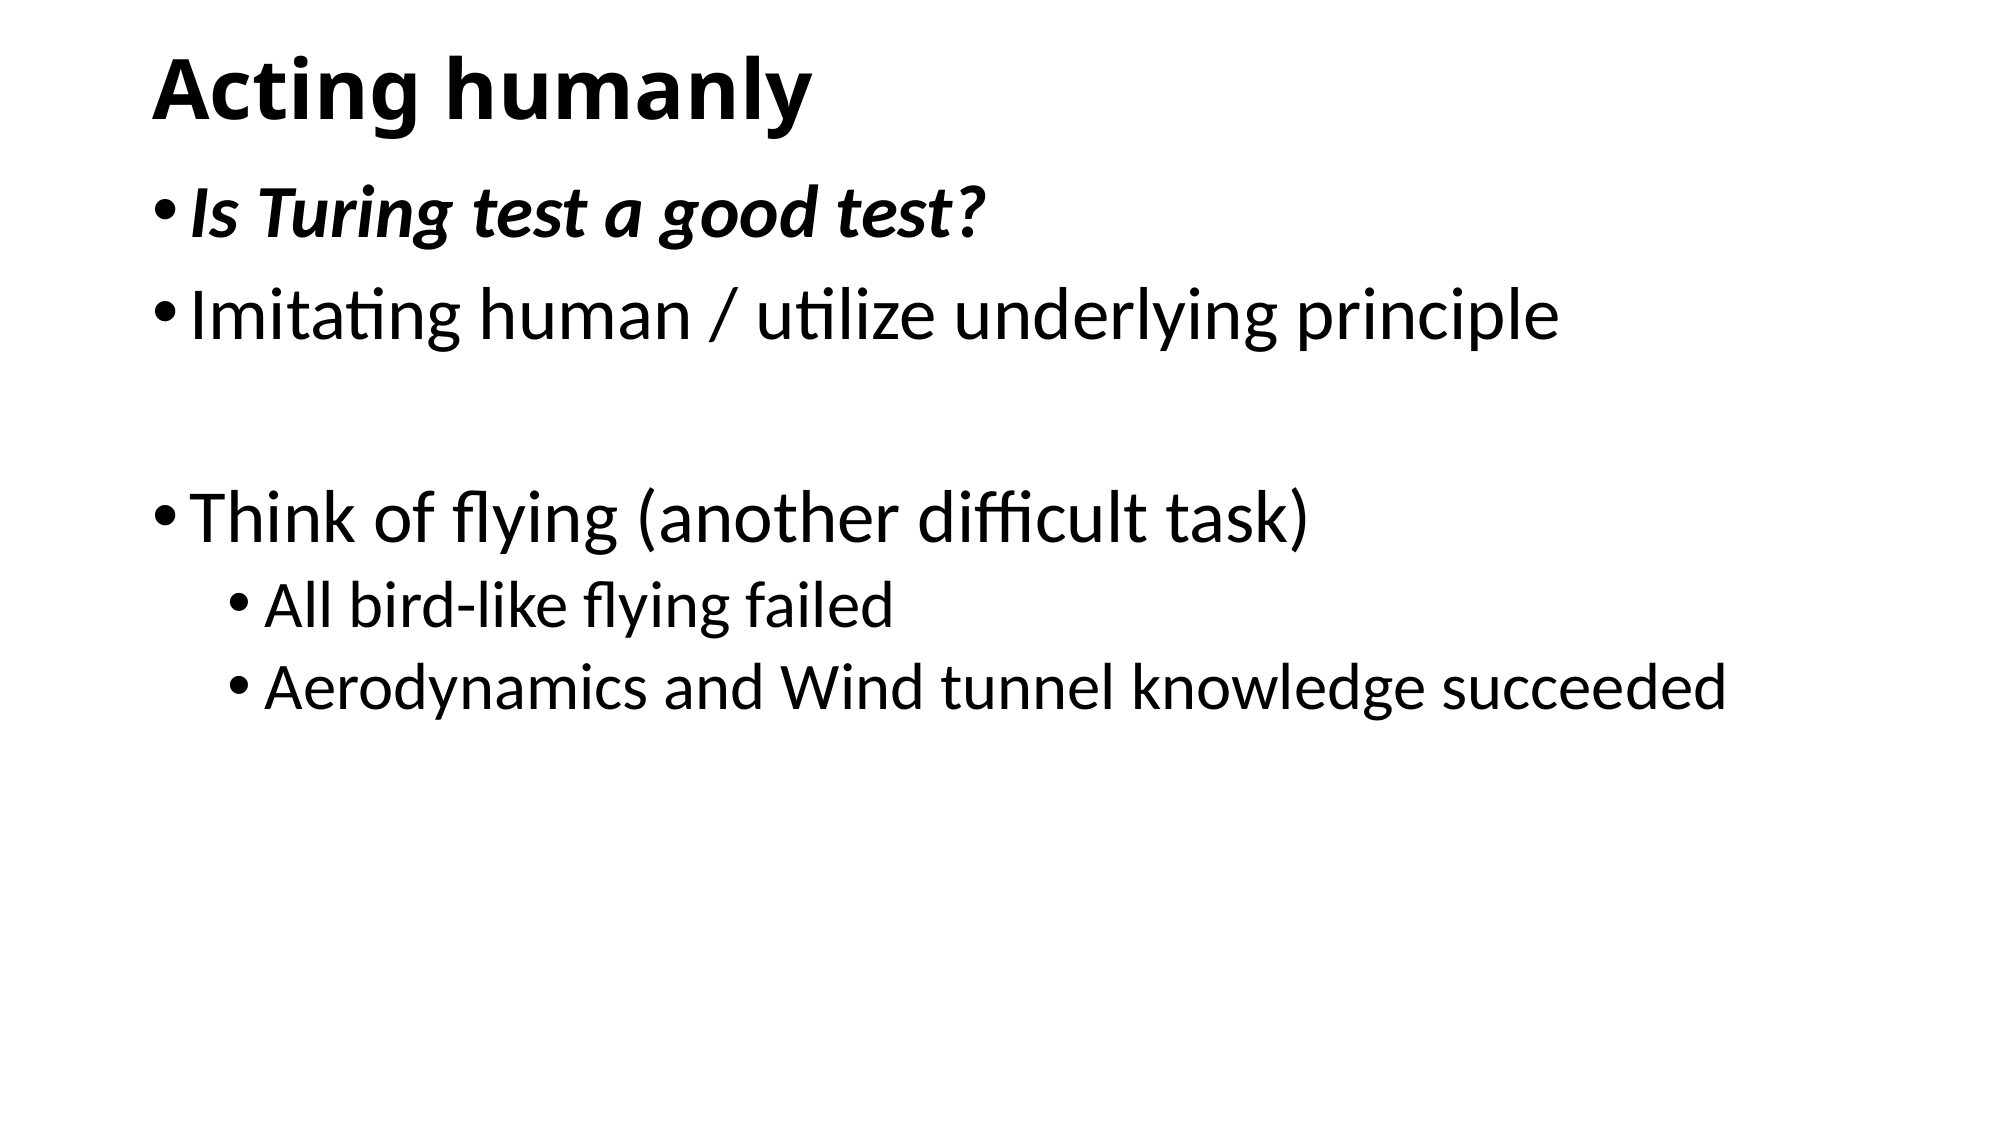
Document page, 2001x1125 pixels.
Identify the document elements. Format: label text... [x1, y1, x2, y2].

title Acting humanly [137, 39, 1863, 145]
list Is Turing test a good test? Imitating human / utilize underlying principle Think of flying (another difficult task) All bird-like flying failed Aerodynamics and Wind tunnel knowledge succeeded [137, 165, 1863, 1014]
